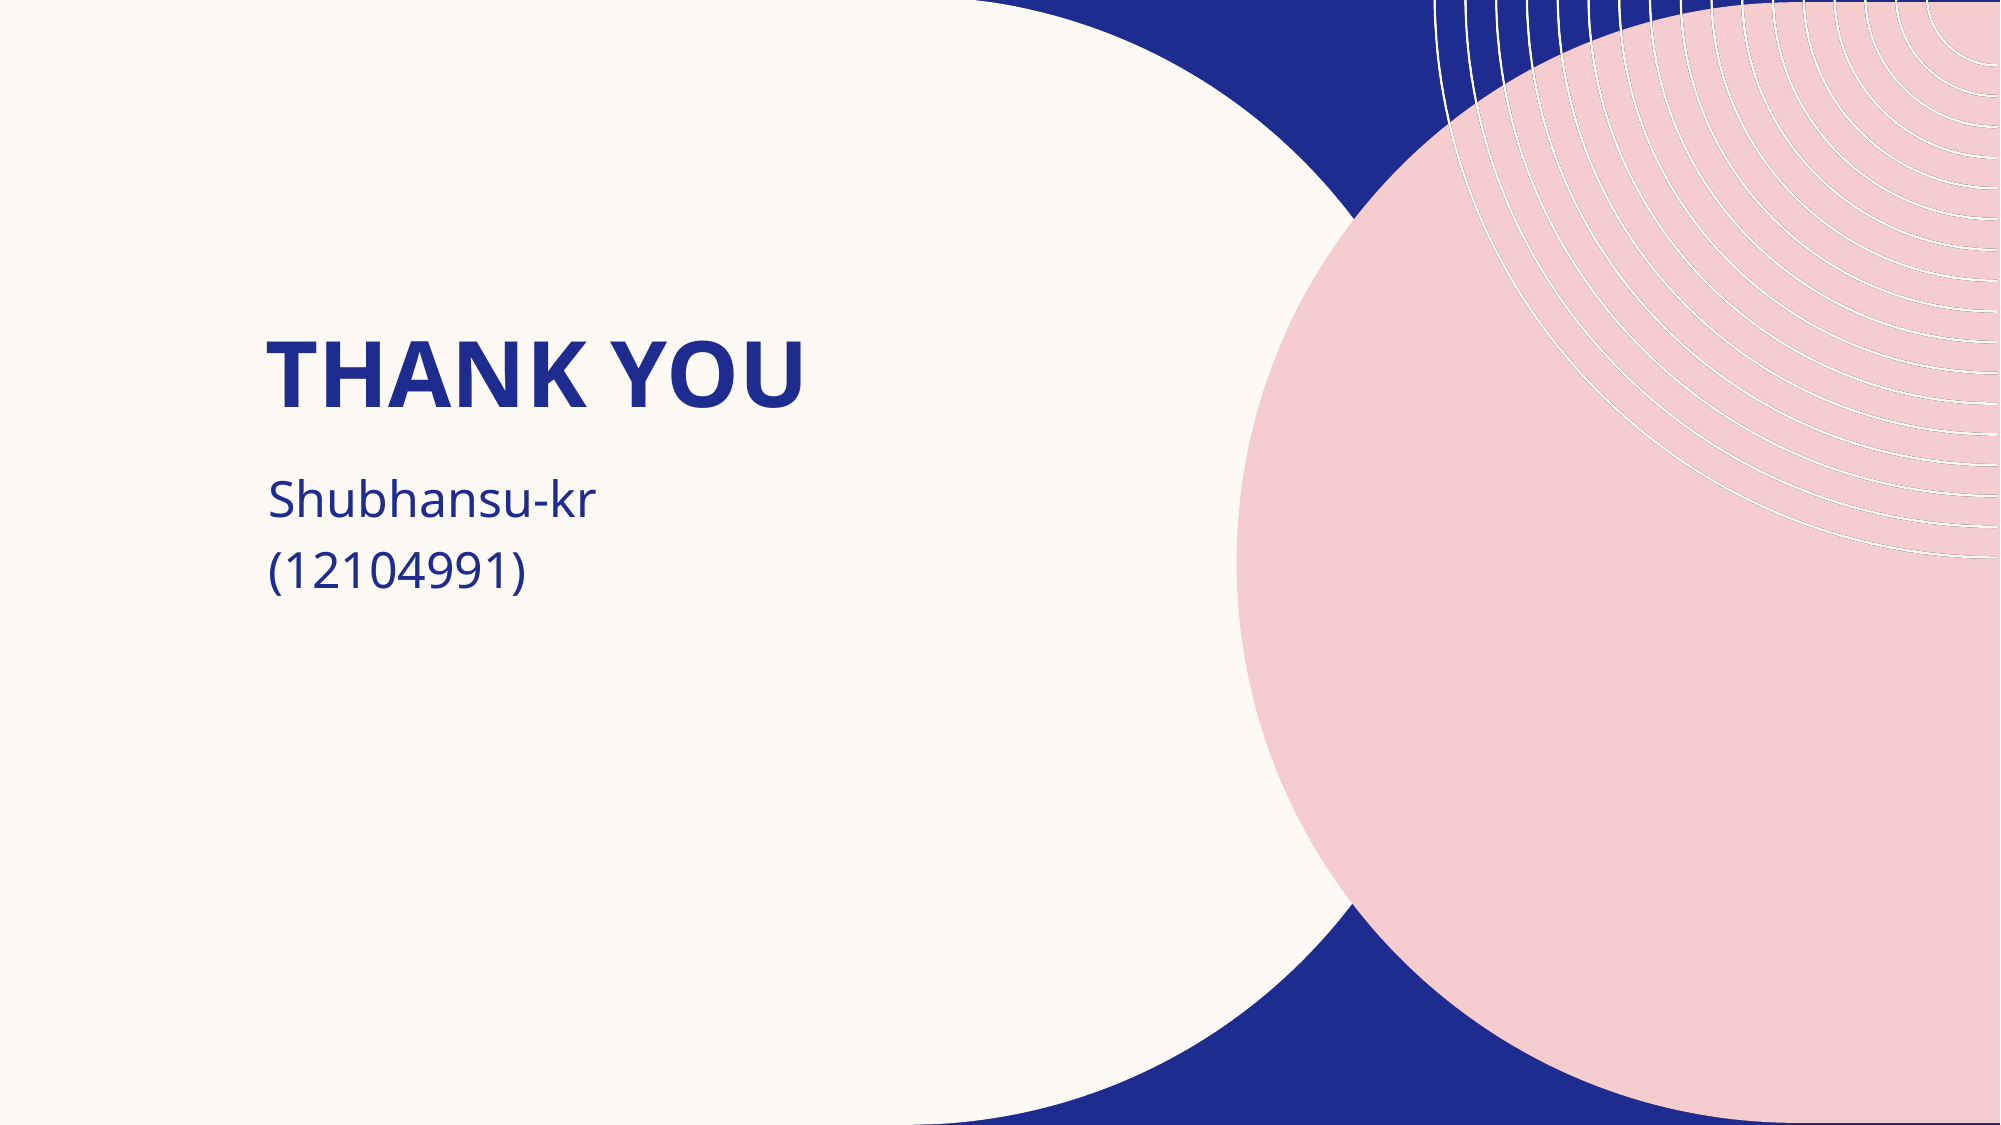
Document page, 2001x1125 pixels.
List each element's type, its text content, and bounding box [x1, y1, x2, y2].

title THANK YOU [250, 323, 935, 434]
picture [1433, 0, 1997, 559]
subtitle Shubhansu-kr​ (12104991) [253, 467, 938, 824]
